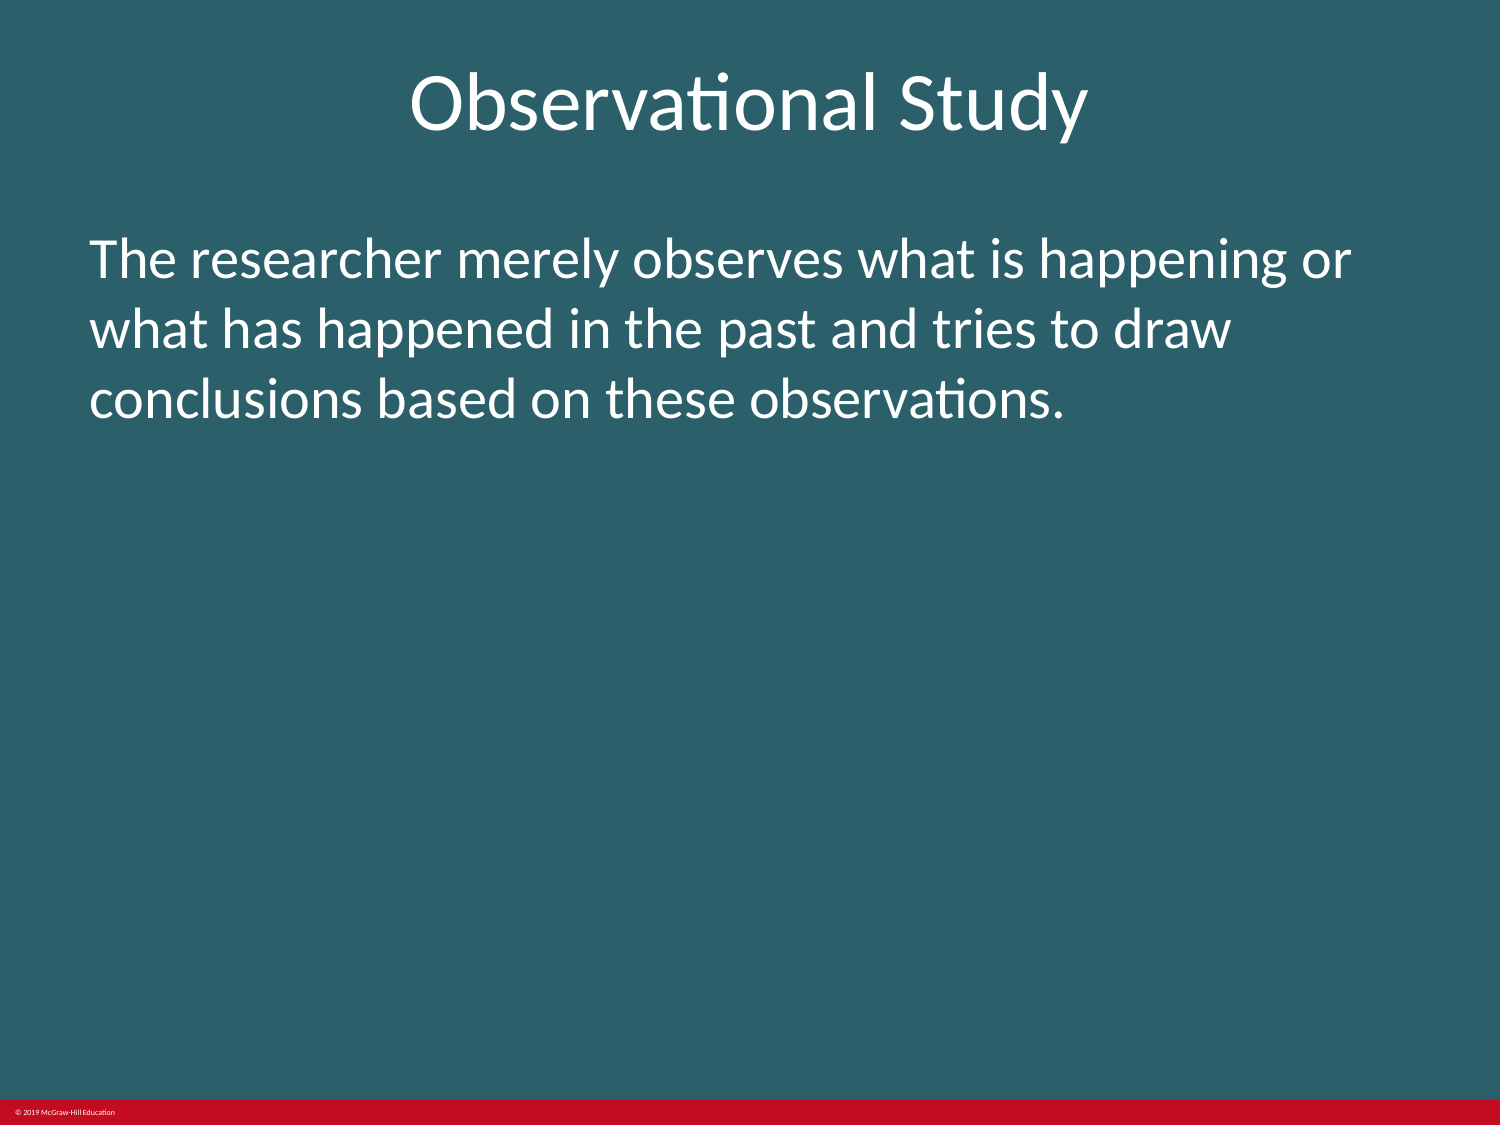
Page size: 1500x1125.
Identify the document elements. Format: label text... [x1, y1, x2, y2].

list The researcher merely observes what is happening or what has happened in the past and tries to draw conclusions based on these observations. [75, 212, 1425, 1075]
title Observational Study [0, 0, 1500, 195]
